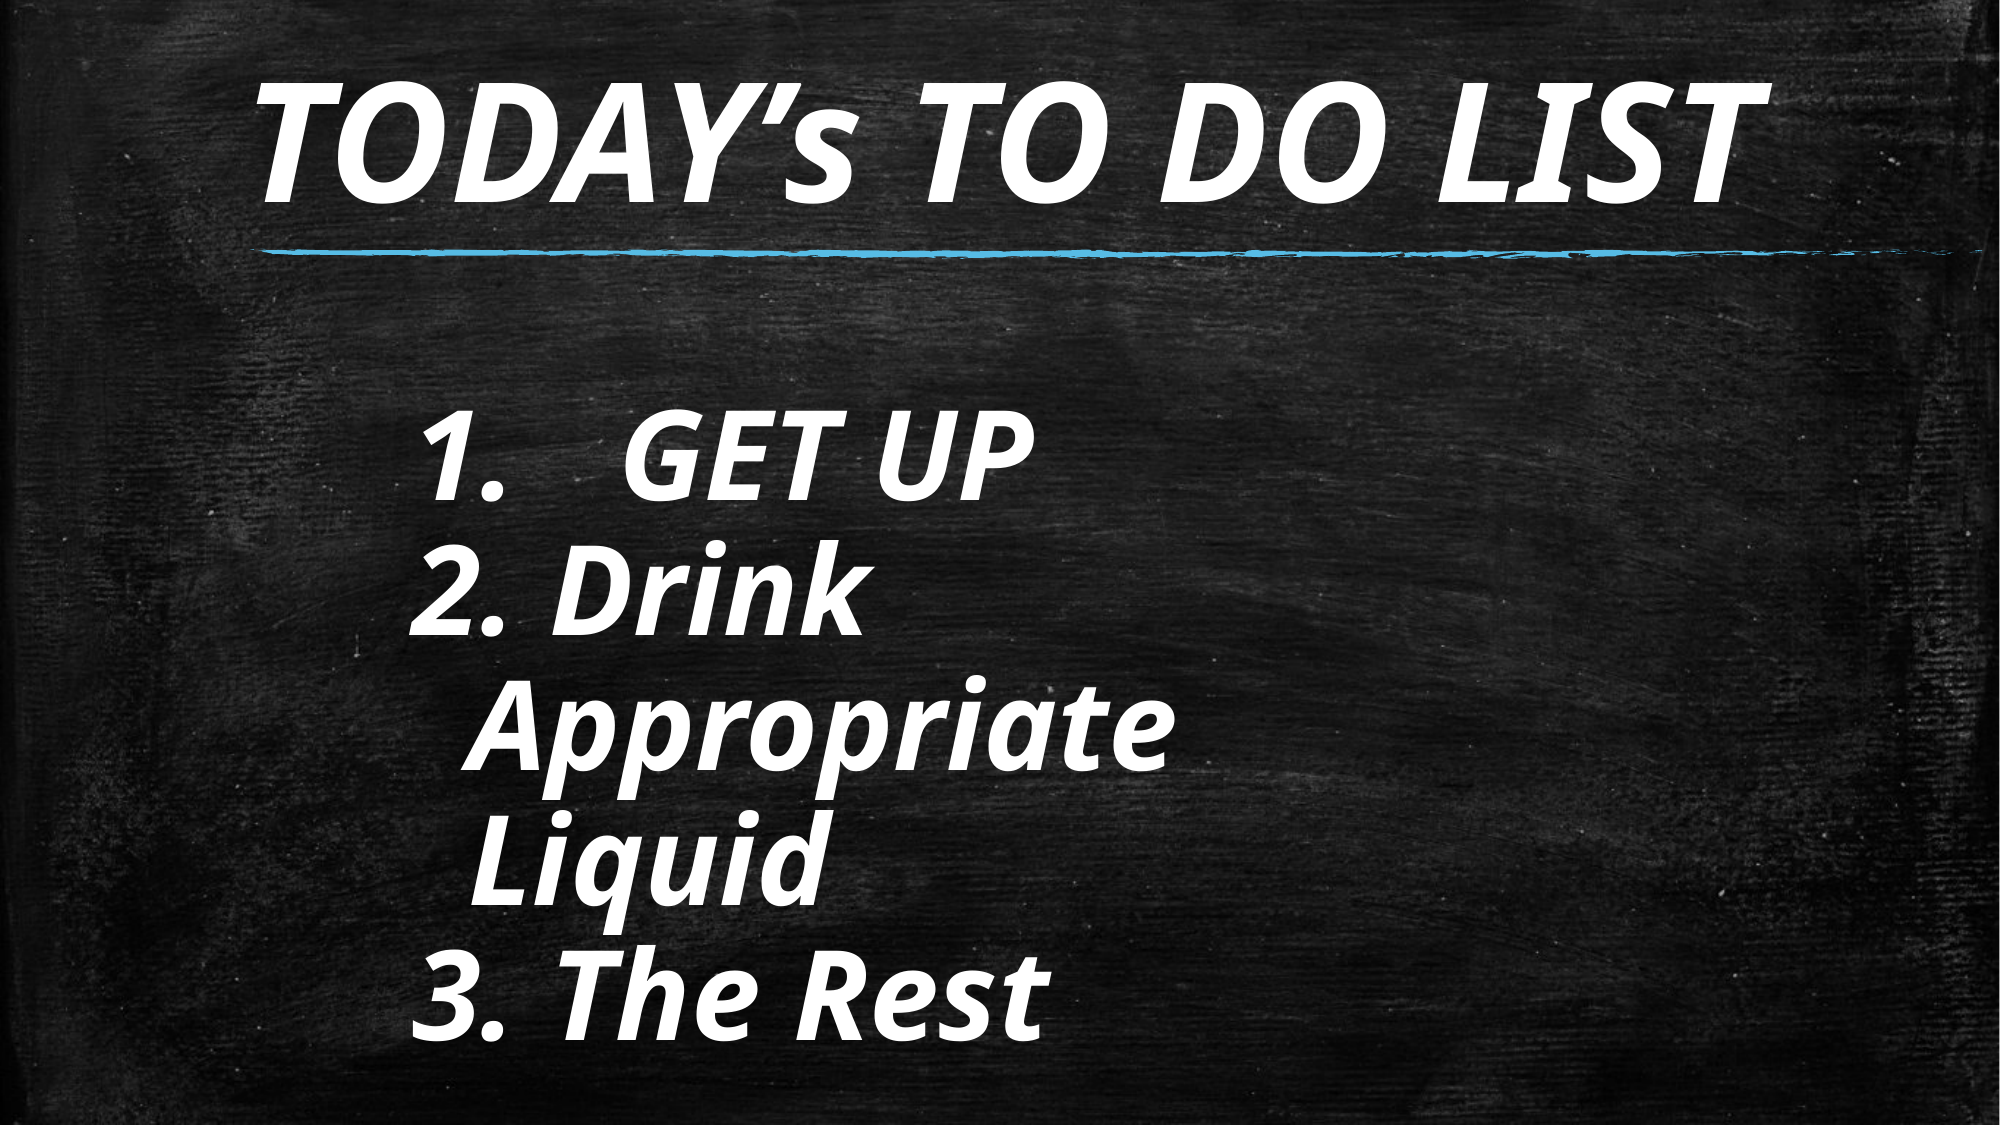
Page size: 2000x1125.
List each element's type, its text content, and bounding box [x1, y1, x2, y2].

title TODAY’s TO DO LIST [208, 78, 1797, 246]
text_box GET UP Drink Appropriate Liquid The Rest [397, 385, 1520, 1075]
